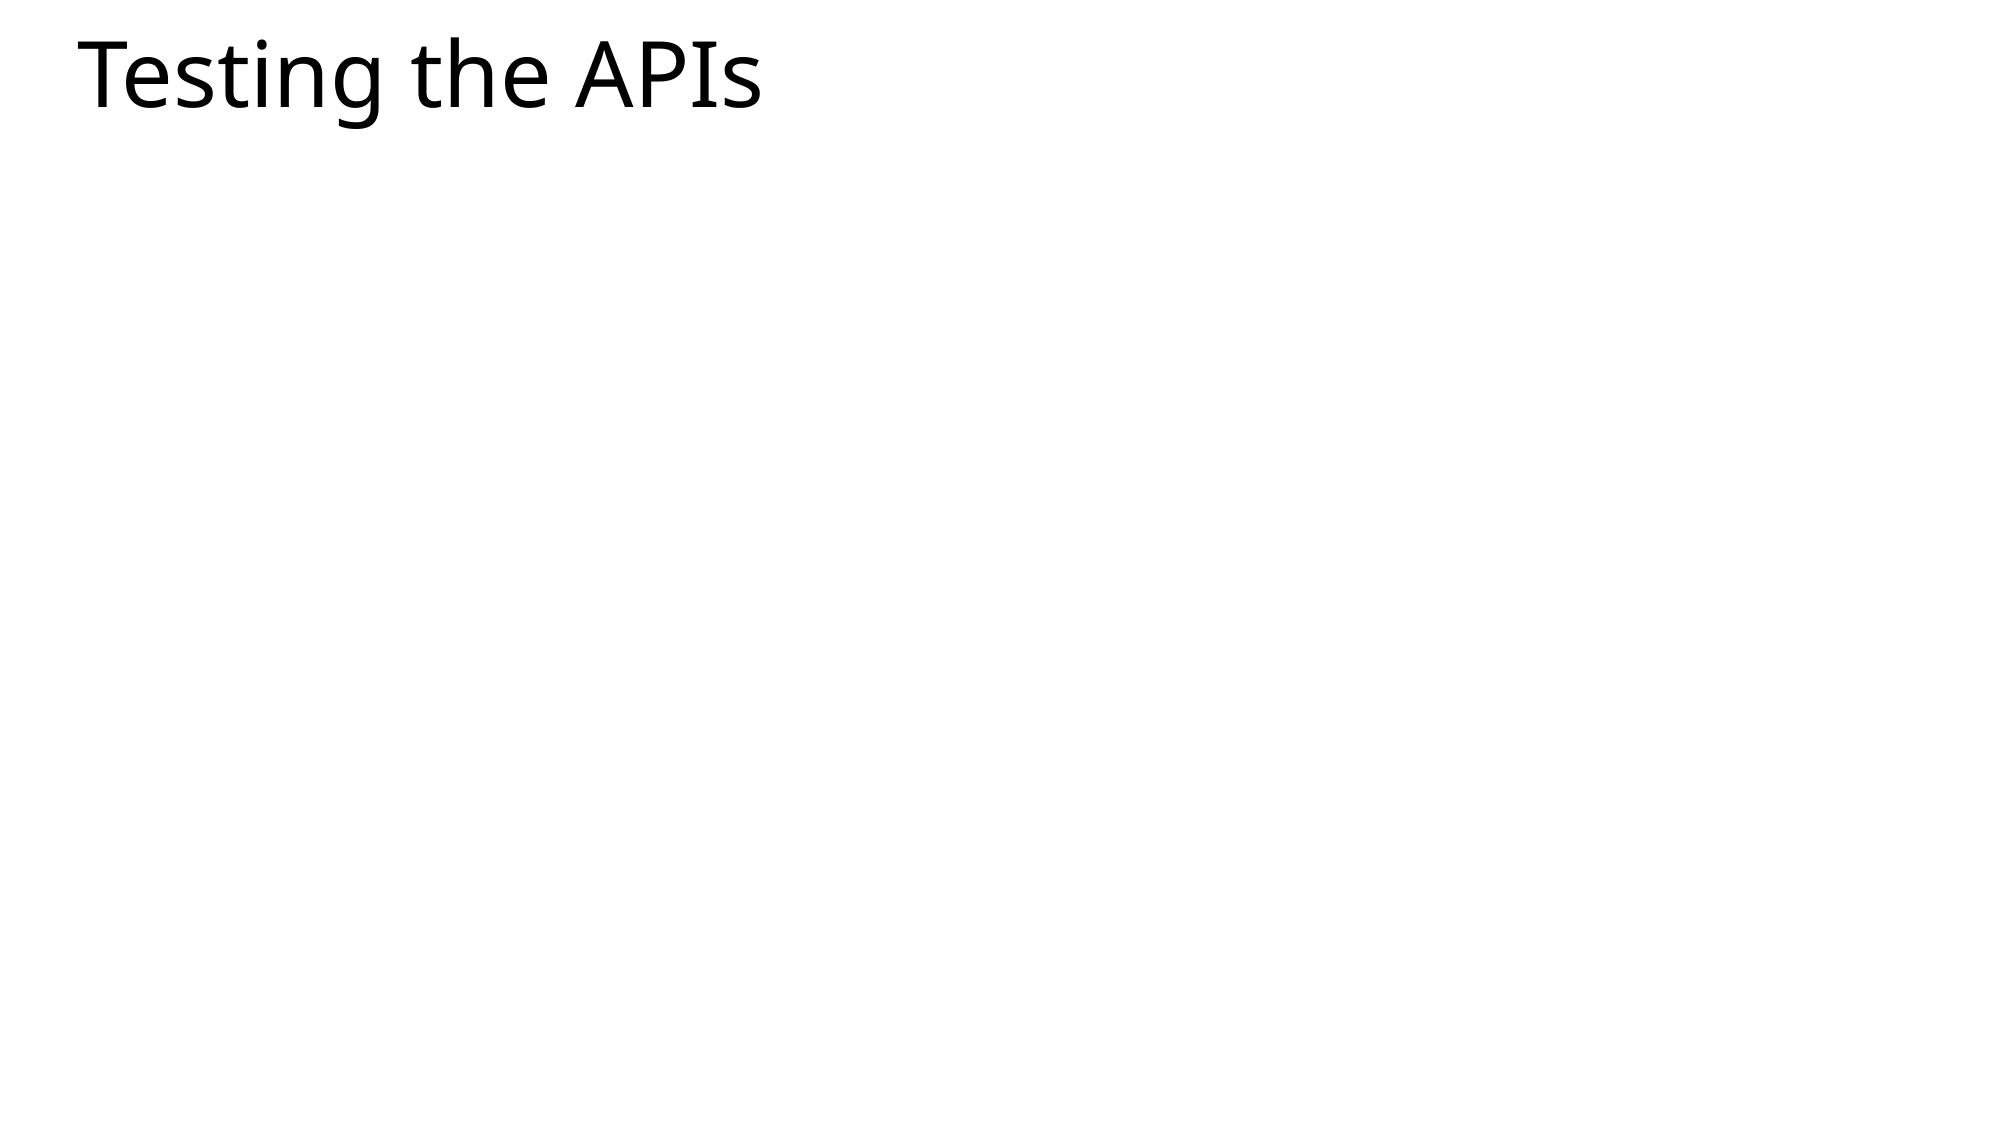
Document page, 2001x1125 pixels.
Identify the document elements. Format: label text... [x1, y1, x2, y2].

title Testing the APIs [62, 29, 1953, 205]
